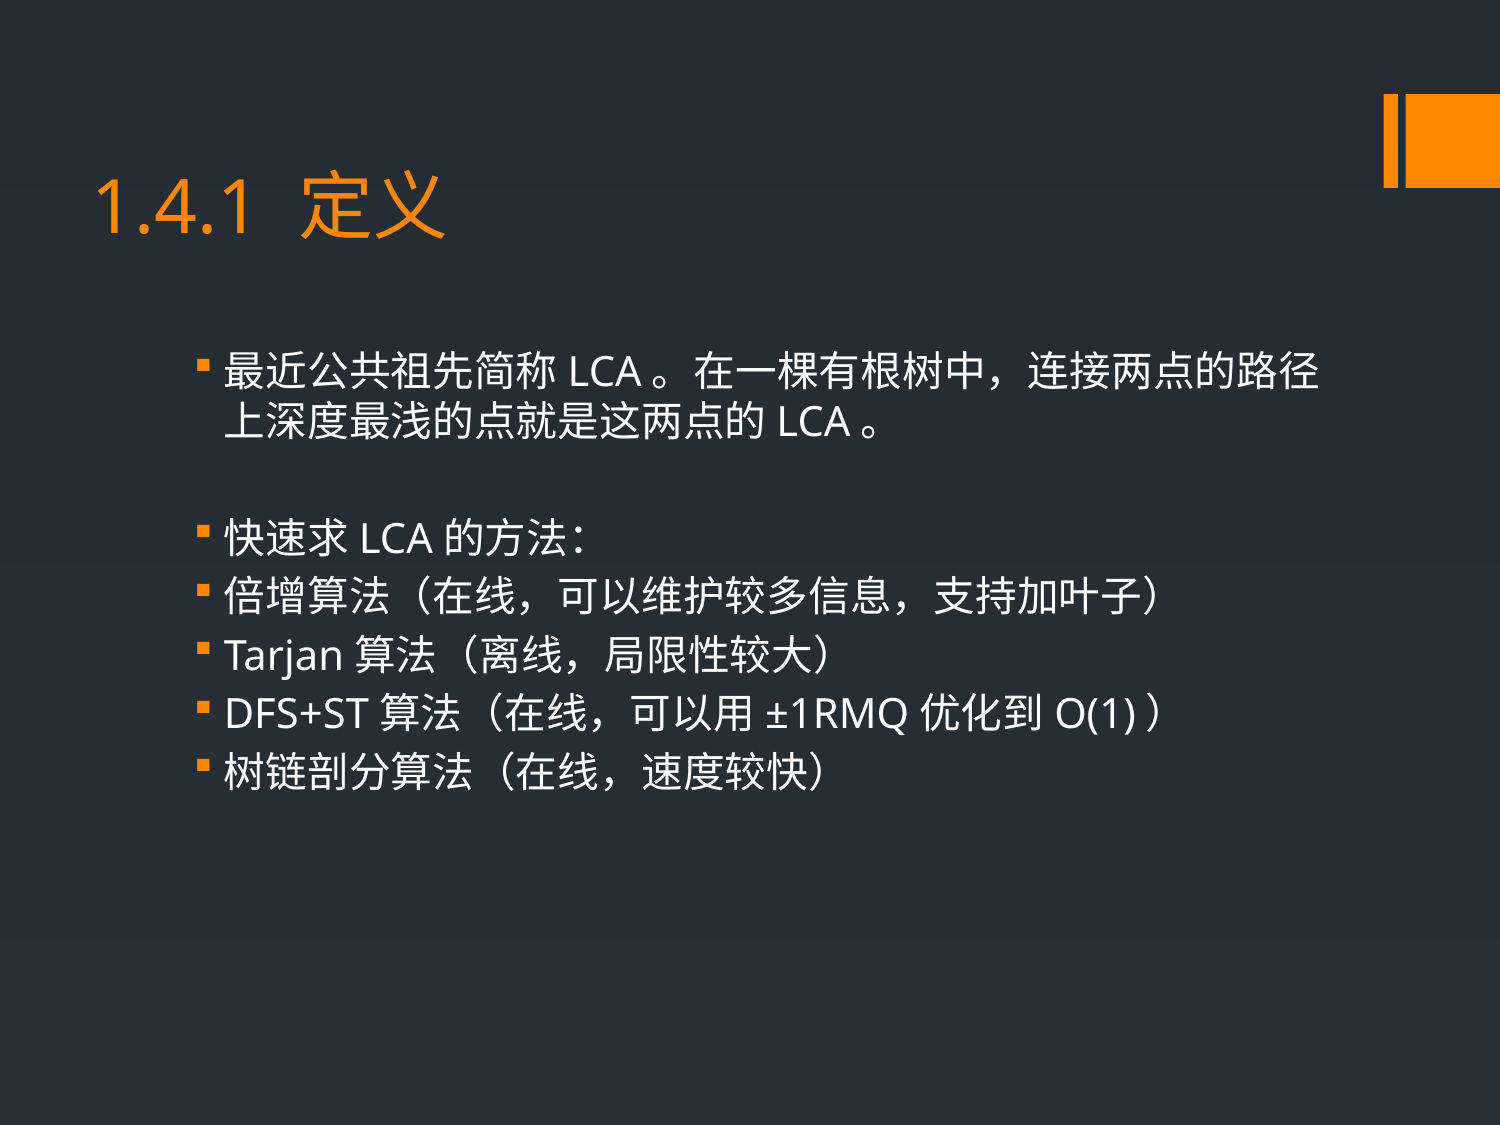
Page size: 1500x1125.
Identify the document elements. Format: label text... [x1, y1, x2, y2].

list 最近公共祖先简称LCA。在一棵有根树中，连接两点的路径上深度最浅的点就是这两点的LCA。 快速求LCA的方法： 倍增算法（在线，可以维护较多信息，支持加叶子） Tarjan算法（离线，局限性较大） DFS+ST算法（在线，可以用±1RMQ优化到O(1)） 树链剖分算法（在线，速度较快） [171, 278, 1372, 1125]
title 1.4.1 定义 [76, 66, 1277, 256]
